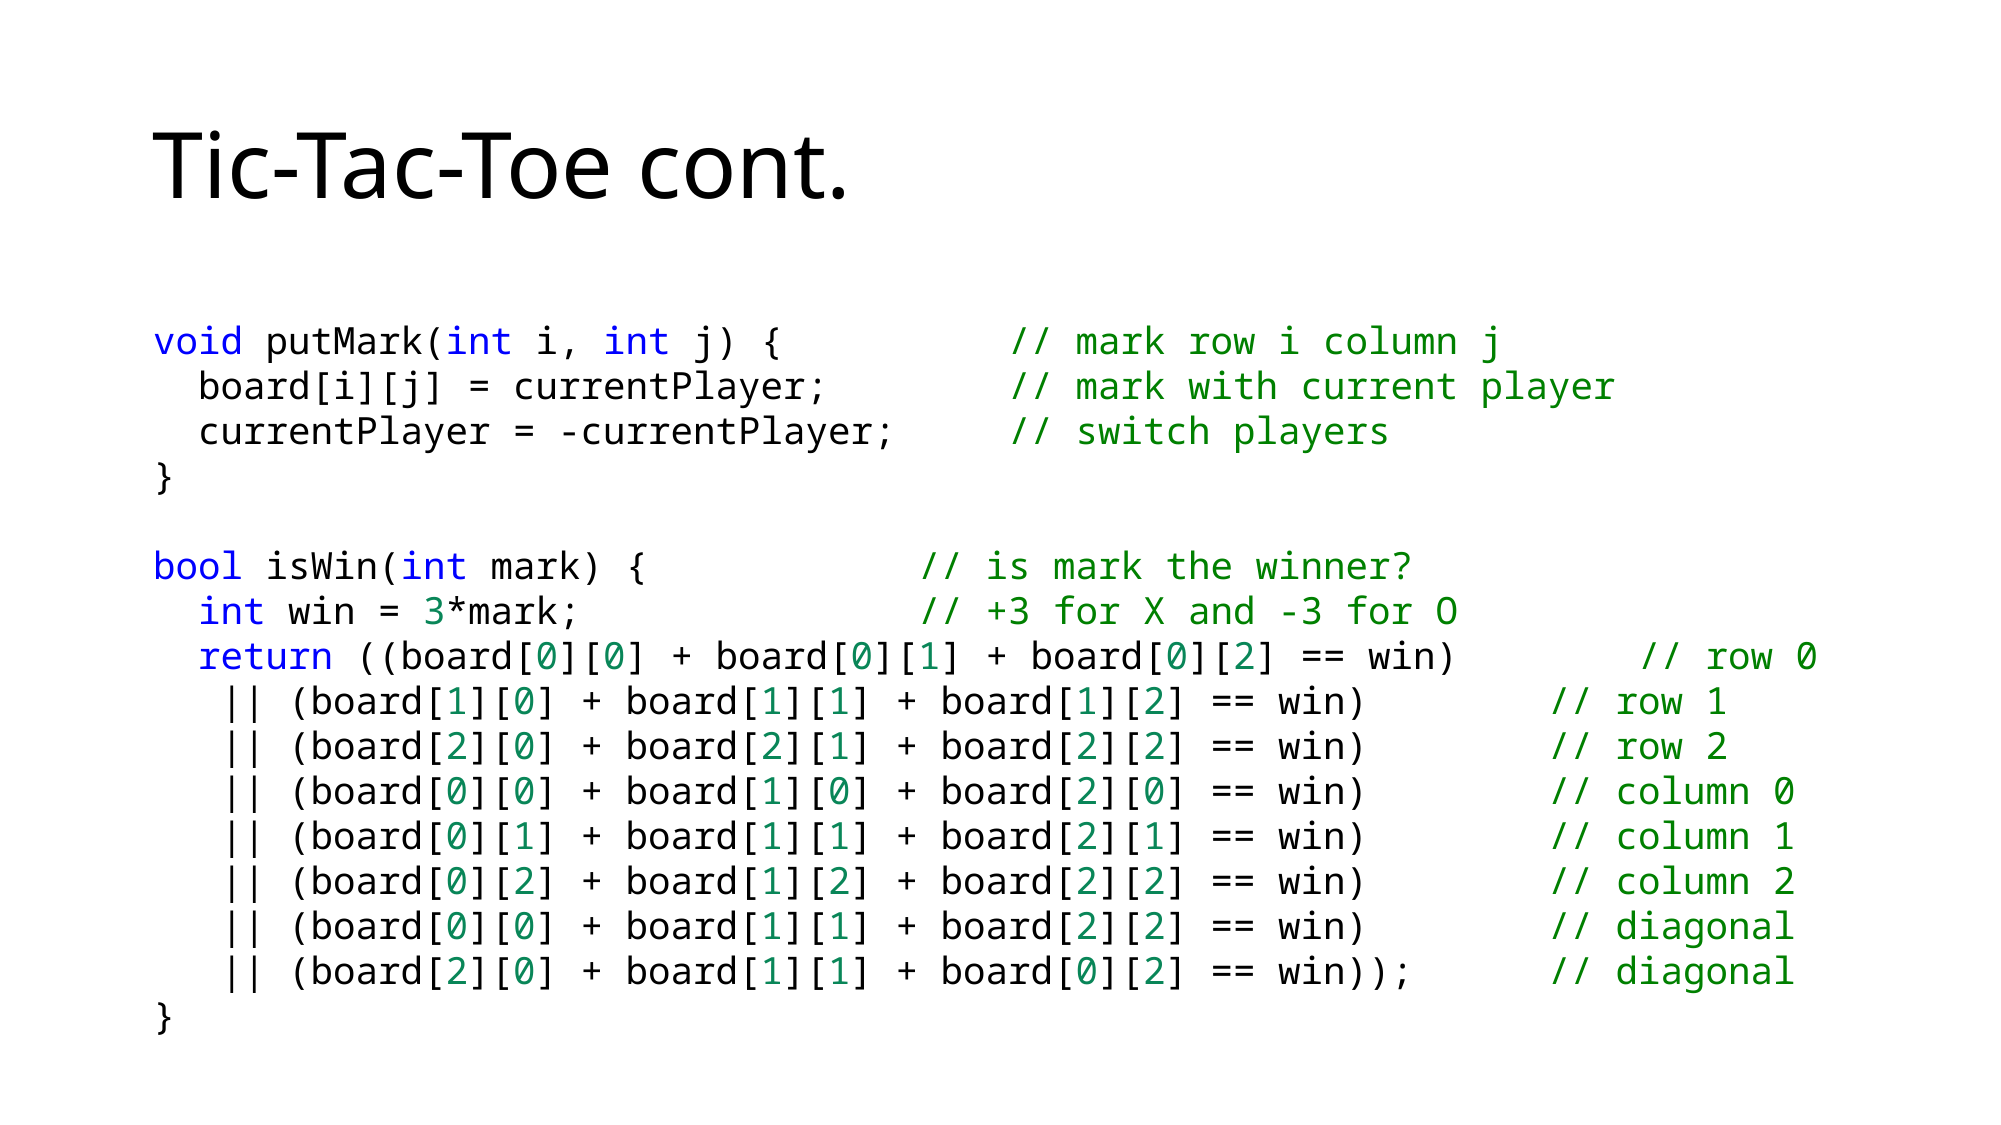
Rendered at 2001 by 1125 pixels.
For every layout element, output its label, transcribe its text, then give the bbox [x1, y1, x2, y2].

text_box void putMark(int i, int j) { // mark row i column j board[i][j] = currentPlayer; // mark with current player currentPlayer = -currentPlayer; // switch players } bool isWin(int mark) { // is mark the winner? int win = 3*mark; // +3 for X and -3 for O return ((board[0][0] + board[0][1] + board[0][2] == win) // row 0 || (board[1][0] + board[1][1] + board[1][2] == win) // row 1 || (board[2][0] + board[2][1] + board[2][2] == win) // row 2 || (board[0][0] + board[1][0] + board[2][0] == win) // column 0 || (board[0][1] + board[1][1] + board[2][1] == win) // column 1 || (board[0][2] + board[1][2] + board[2][2] == win) // column 2 || (board[0][0] + board[1][1] + board[2][2] == win) // diagonal || (board[2][0] + board[1][1] + board[0][2] == win)); // diagonal } [93, 310, 1907, 1045]
title Tic-Tac-Toe cont. [137, 59, 1863, 278]
